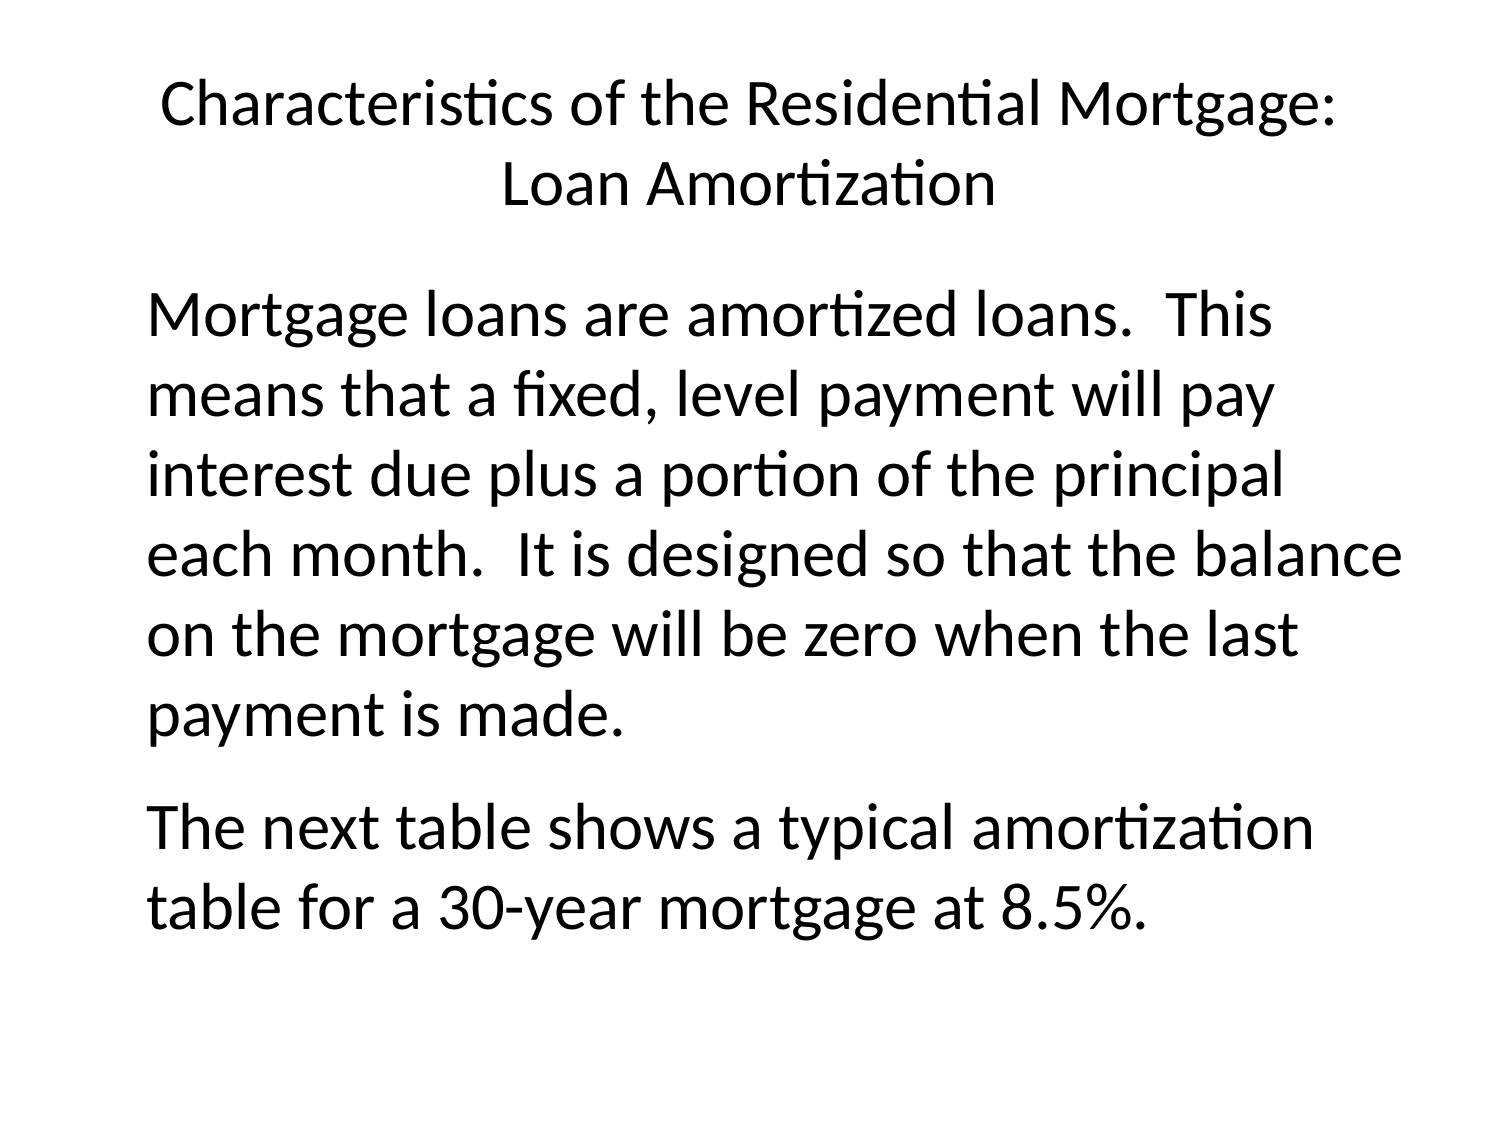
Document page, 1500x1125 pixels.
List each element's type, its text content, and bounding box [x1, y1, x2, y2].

list Mortgage loans are amortized loans. This means that a fixed, level payment will pay interest due plus a portion of the principal each month. It is designed so that the balance on the mortgage will be zero when the last payment is made. The next table shows a typical amortization table for a 30-year mortgage at 8.5%. [75, 262, 1425, 1005]
title Characteristics of the Residential Mortgage: Loan Amortization [75, 45, 1425, 233]
